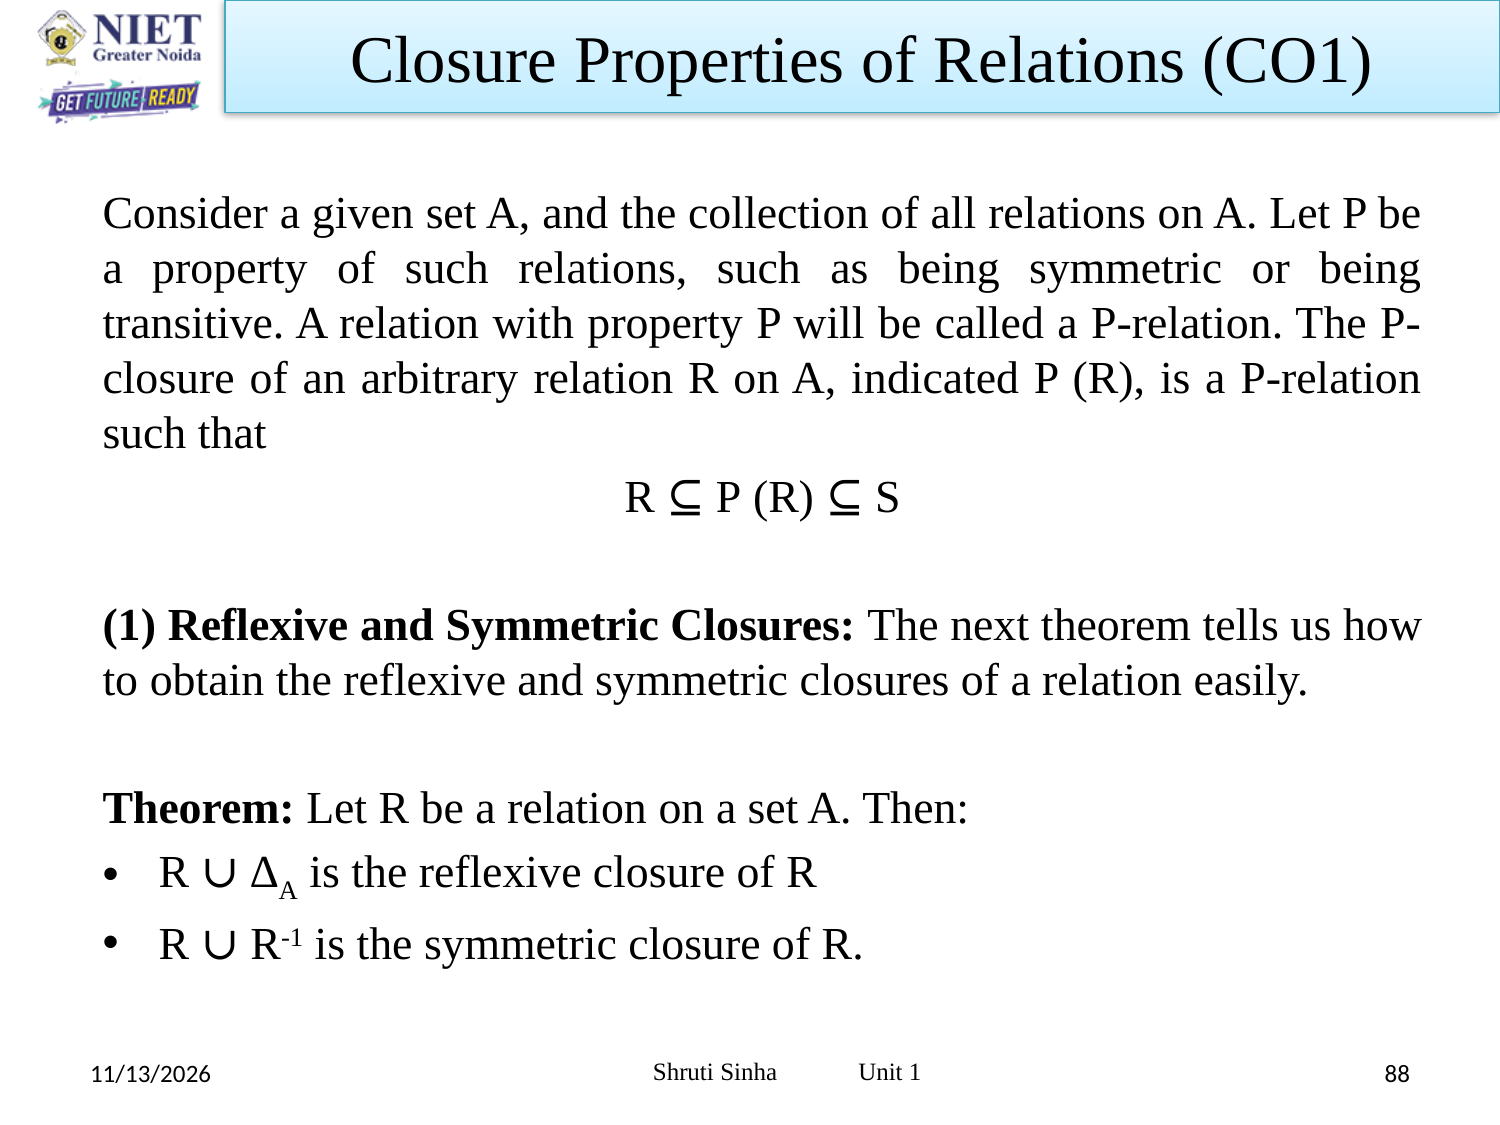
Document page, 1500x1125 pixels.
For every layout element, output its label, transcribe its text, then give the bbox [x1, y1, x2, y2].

list Consider a given set A, and the collection of all relations on A. Let P be a property of such relations, such as being symmetric or being transitive. A relation with property P will be called a P-relation. The P-closure of an arbitrary relation R on A, indicated P (R), is a P-relation such that R ⊆ P (R) ⊆ S (1) Reflexive and Symmetric Closures: The next theorem tells us how to obtain the reflexive and symmetric closures of a relation easily. Theorem: Let R be a relation on a set A. Then: R ∪ ∆A is the reflexive closure of R R ∪ R-1 is the symmetric closure of R. [87, 174, 1438, 975]
picture [0, 0, 238, 135]
text_box Closure Properties of Relations (CO1) [238, 0, 1500, 113]
slide_number 88 [1074, 1042, 1425, 1103]
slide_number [75, 1042, 425, 1103]
footer Shruti Sinha Unit 1 [375, 1040, 1200, 1100]
